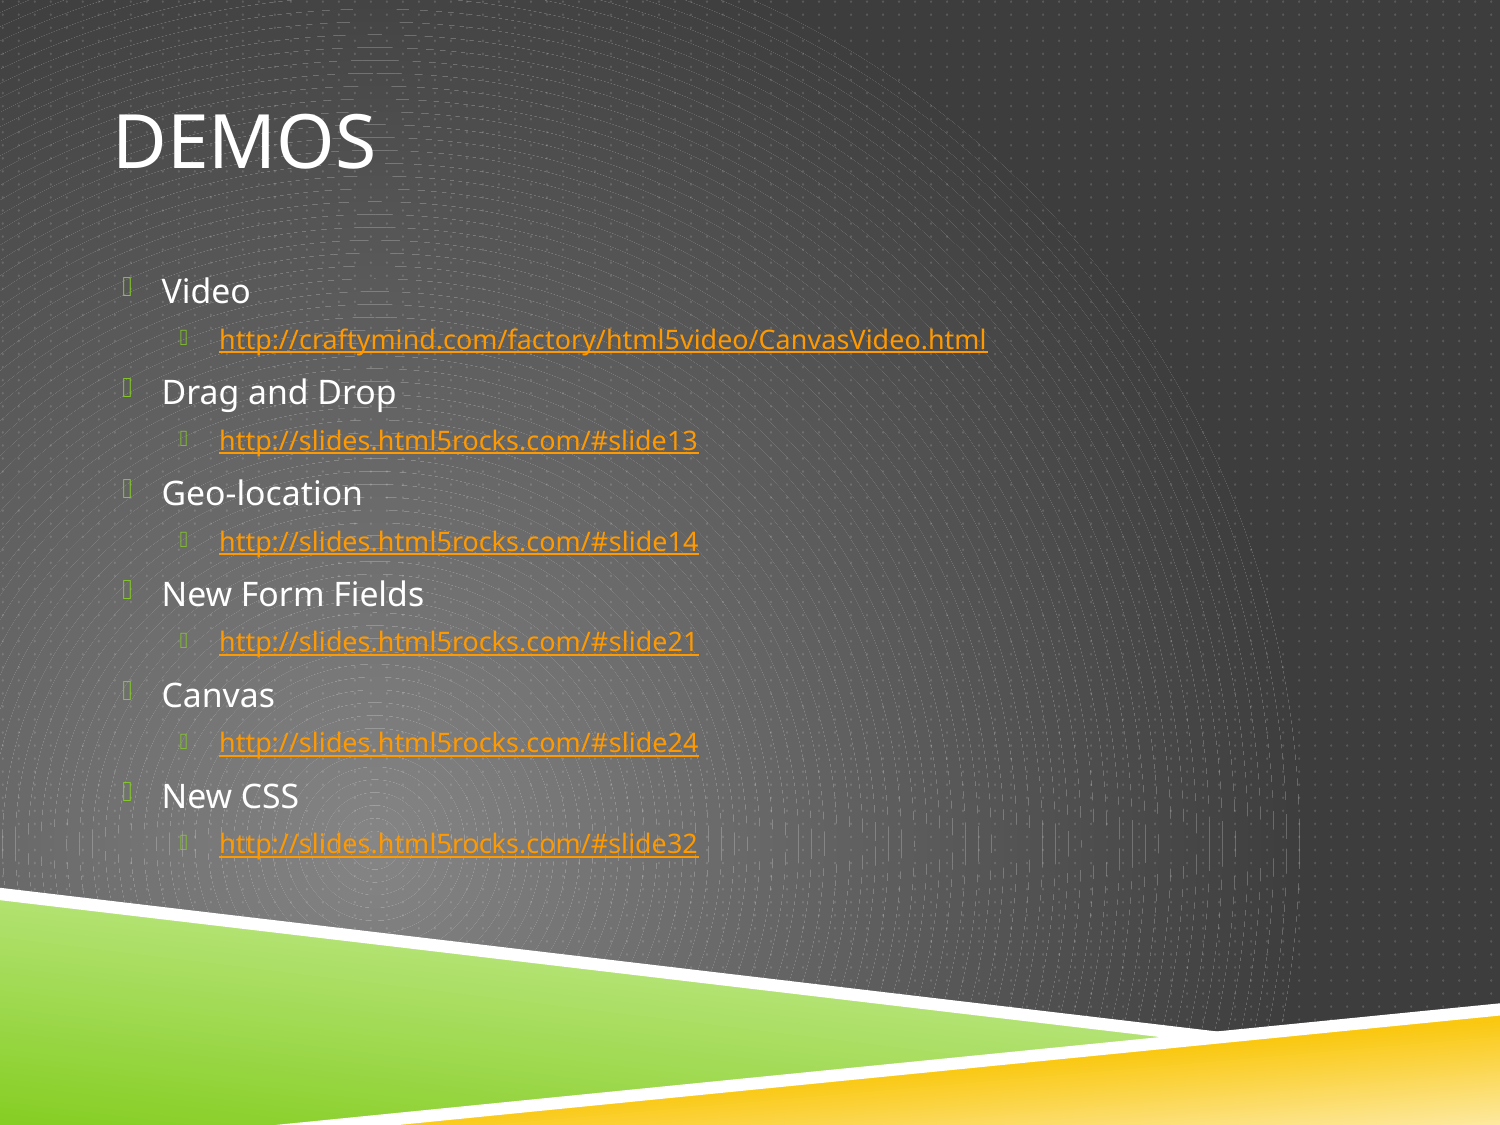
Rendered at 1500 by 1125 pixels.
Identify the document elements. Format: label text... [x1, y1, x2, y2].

list Video http://craftymind.com/factory/html5video/CanvasVideo.html Drag and Drop http://slides.html5rocks.com/#slide13 Geo-location http://slides.html5rocks.com/#slide14 New Form Fields http://slides.html5rocks.com/#slide21 Canvas http://slides.html5rocks.com/#slide24 New CSS http://slides.html5rocks.com/#slide32 [112, 262, 1388, 875]
title DEMOs [112, 45, 1388, 233]
